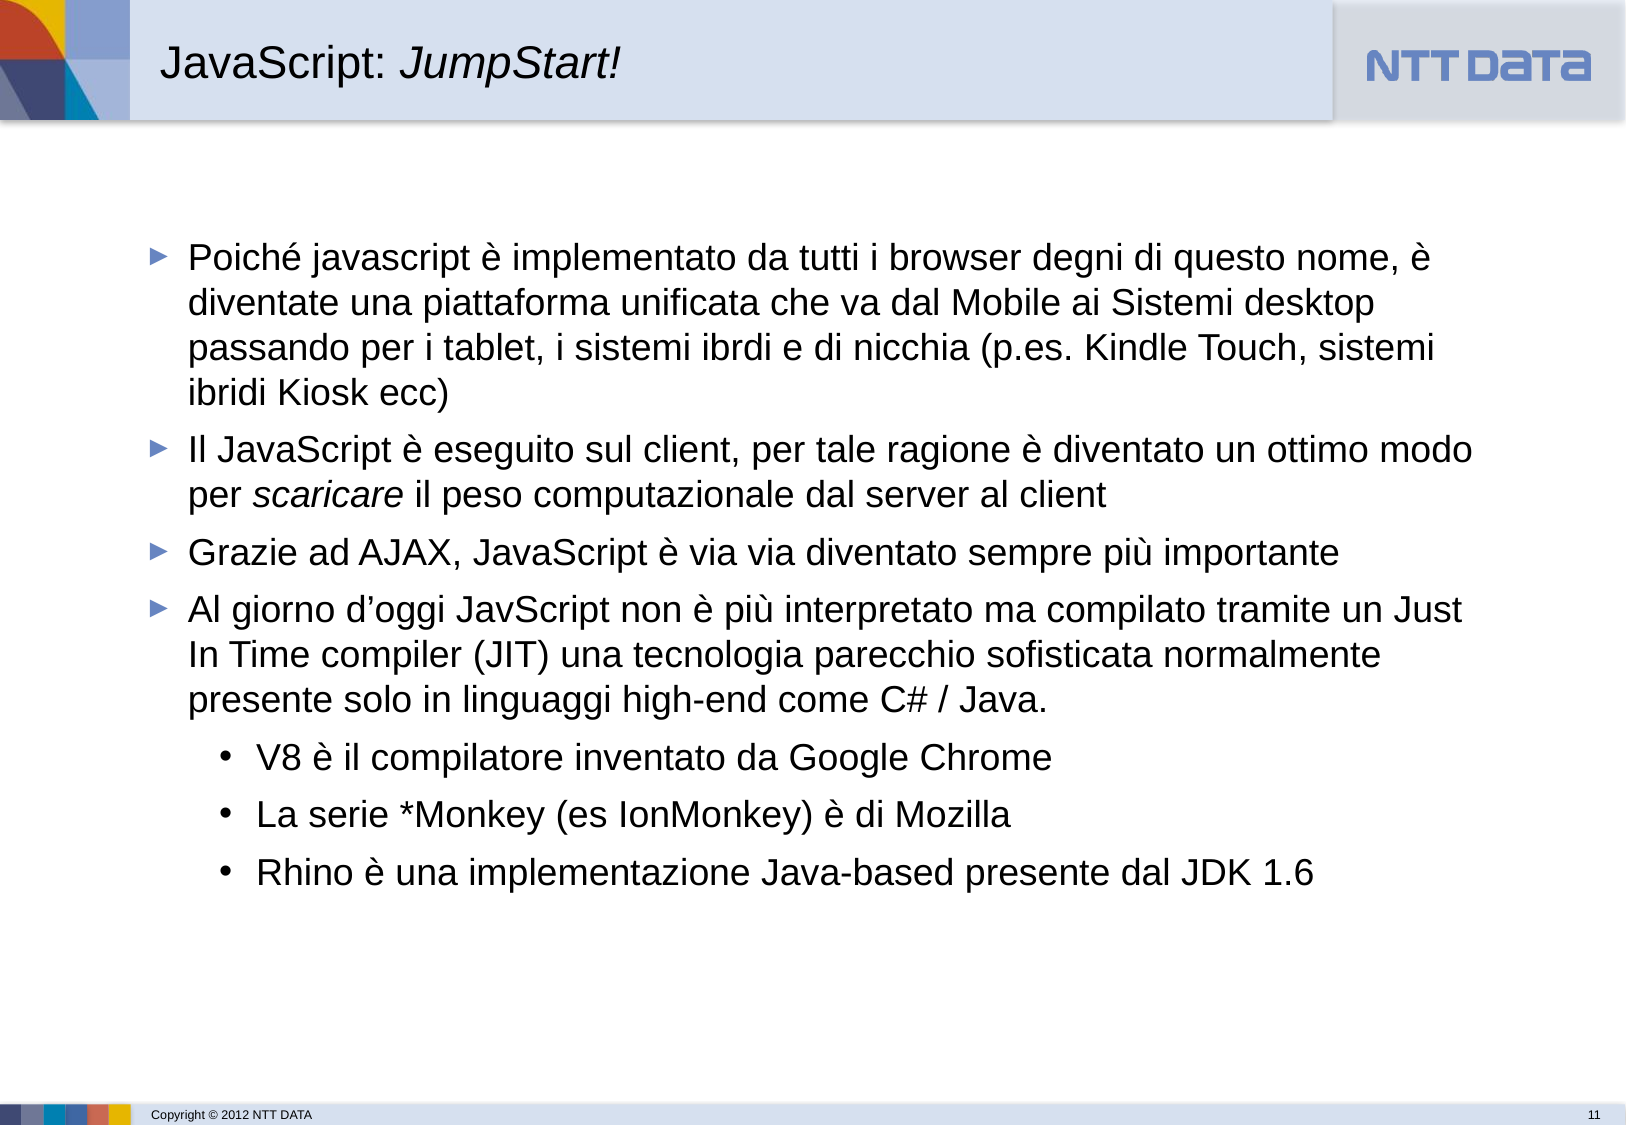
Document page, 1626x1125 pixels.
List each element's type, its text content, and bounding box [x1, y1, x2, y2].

list Poiché javascript è implementato da tutti i browser degni di questo nome, è diventate una piattaforma unificata che va dal Mobile ai Sistemi desktop passando per i tablet, i sistemi ibrdi e di nicchia (p.es. Kindle Touch, sistemi ibridi Kiosk ecc) Il JavaScript è eseguito sul client, per tale ragione è diventato un ottimo modo per scaricare il peso computazionale dal server al client Grazie ad AJAX, JavaScript è via via diventato sempre più importante Al giorno d’oggi JavScript non è più interpretato ma compilato tramite un Just In Time compiler (JIT) una tecnologia parecchio sofisticata normalmente presente solo in linguaggi high-end come C# / Java. V8 è il compilatore inventato da Google Chrome La serie *Monkey (es IonMonkey) è di Mozilla Rhino è una implementazione Java-based presente dal JDK 1.6 [129, 225, 1495, 1039]
picture [1367, 50, 1591, 81]
picture [0, 0, 130, 120]
list JavaScript: JumpStart! [130, 0, 1333, 121]
